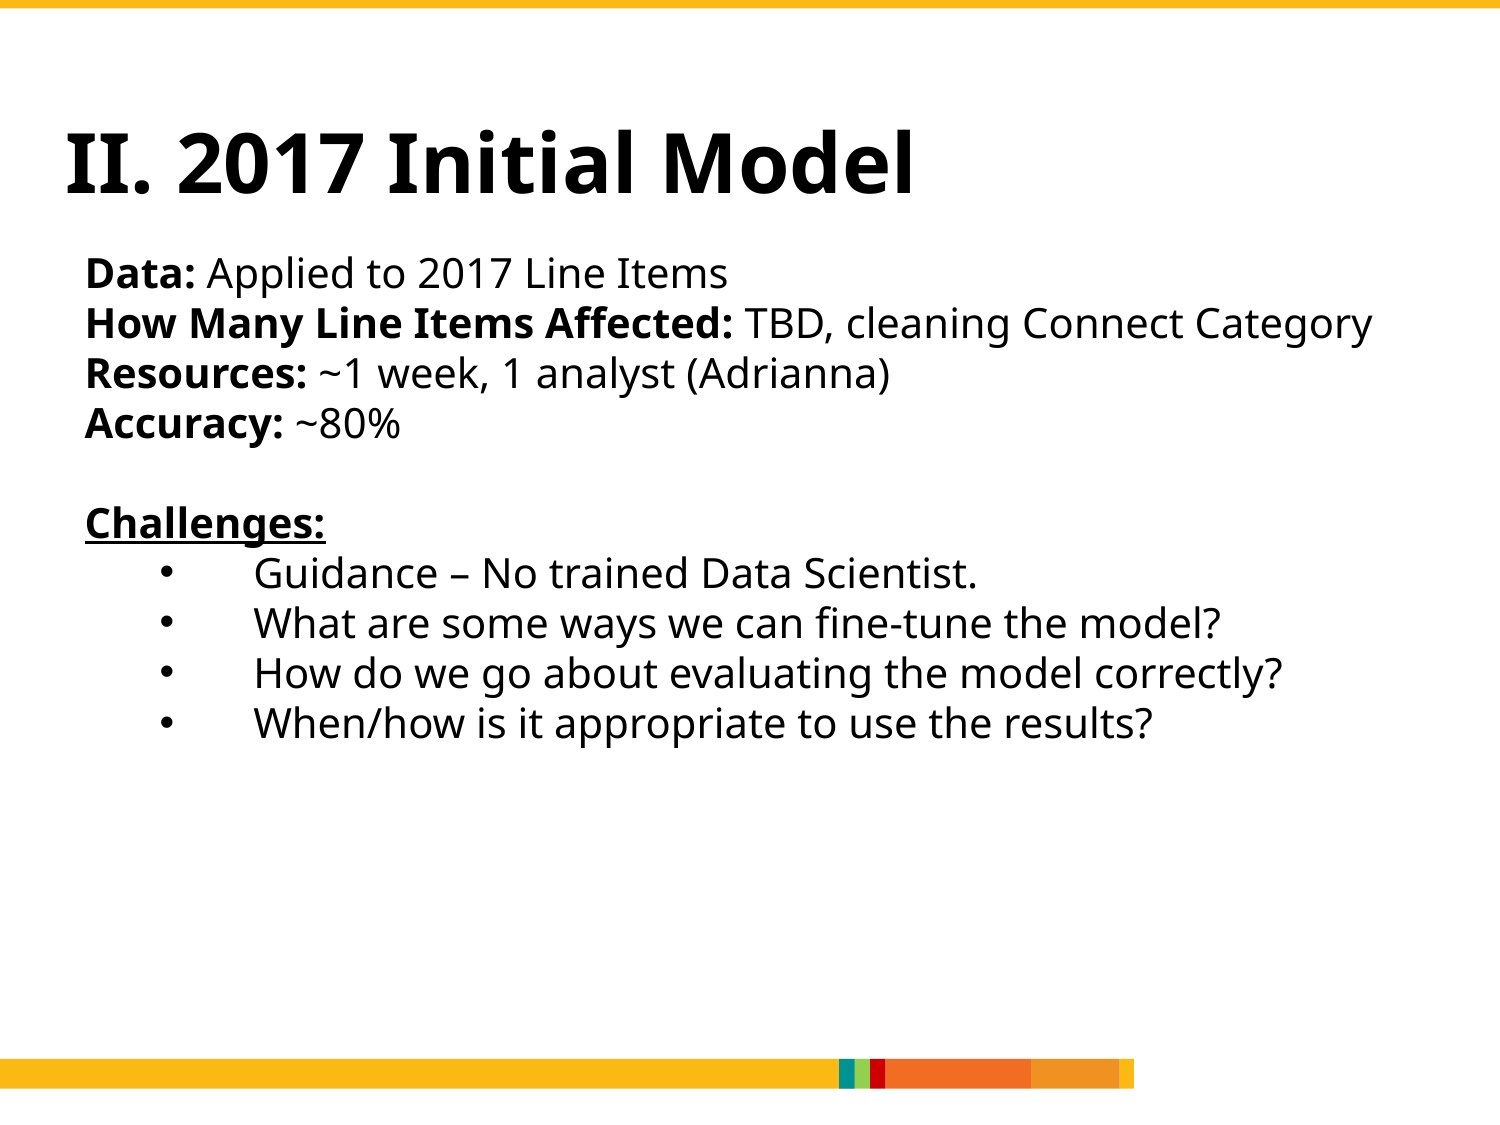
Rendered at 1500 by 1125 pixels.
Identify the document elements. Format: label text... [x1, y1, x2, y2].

list Data: Applied to 2017 Line Items How Many Line Items Affected: TBD, cleaning Connect Category Resources: ~1 week, 1 analyst (Adrianna) Accuracy: ~80% Challenges: Guidance – No trained Data Scientist. What are some ways we can fine-tune the model? How do we go about evaluating the model correctly? When/how is it appropriate to use the results? [69, 239, 1435, 968]
text_box II. 2017 Initial Model [51, 103, 1416, 218]
